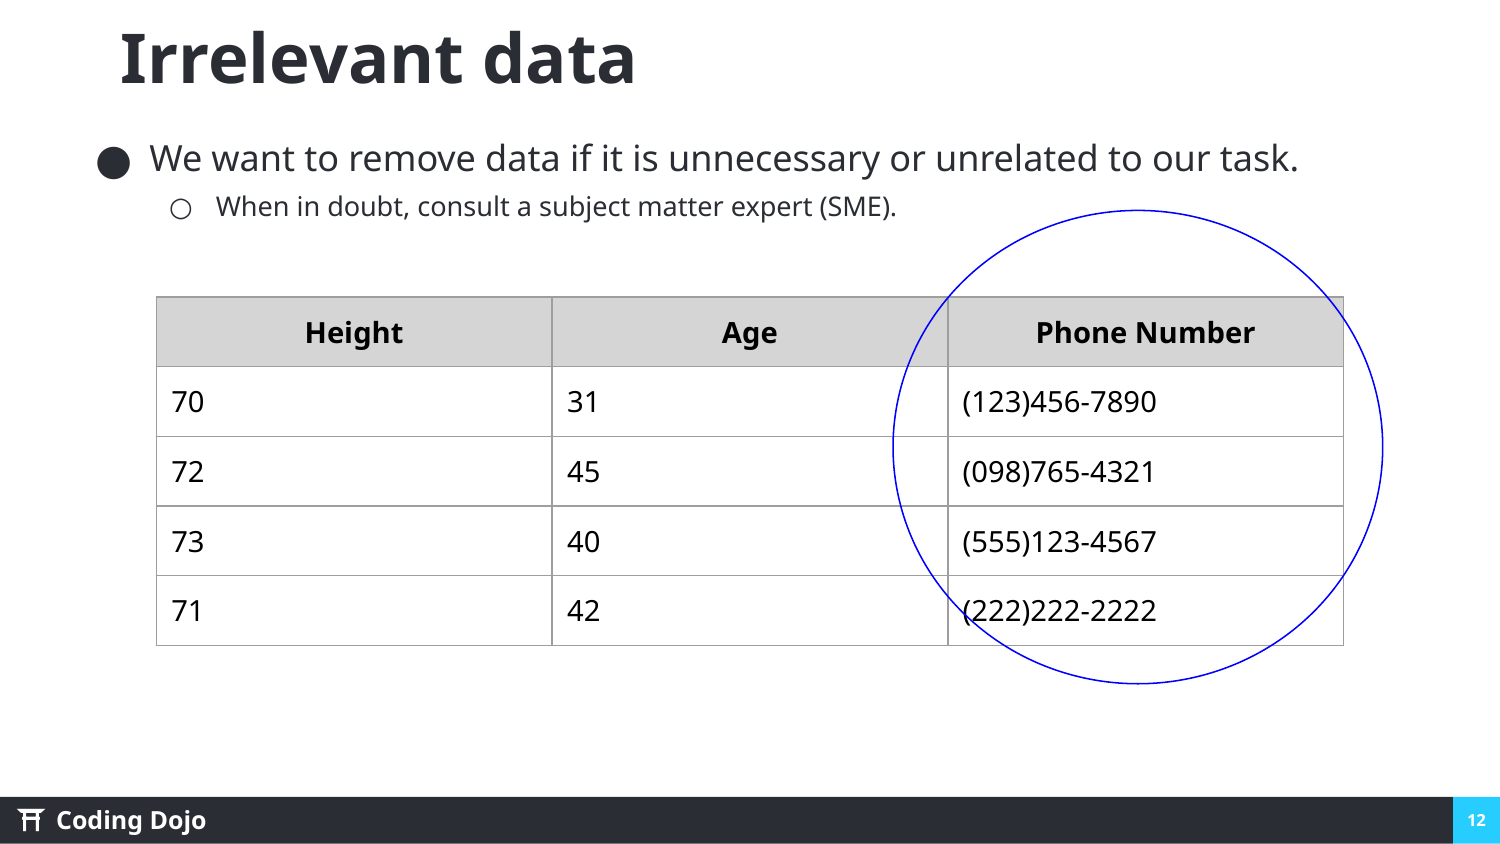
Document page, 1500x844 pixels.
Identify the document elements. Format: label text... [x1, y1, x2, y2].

text_box We want to remove data if it is unnecessary or unrelated to our task. When in doubt, consult a subject matter expert (SME). [68, 110, 1432, 277]
table_cell 73 [157, 507, 551, 575]
table_cell 71 [157, 576, 551, 645]
table_cell 42 [553, 576, 947, 645]
table_cell (222)222-2222 [1274, 578, 1343, 645]
table_header Age [553, 298, 946, 366]
table_cell 40 [553, 507, 931, 575]
table_cell 70 [157, 367, 551, 436]
table_cell 72 [157, 437, 551, 505]
picture [15, 804, 47, 836]
table_cell 31 [553, 367, 907, 436]
table_header Height [157, 298, 551, 366]
table_header Phone Number [1329, 298, 1343, 316]
table_cell (222)222-2222 [949, 599, 1002, 645]
title Irrelevant data [109, 0, 1402, 110]
text_box [893, 277, 1383, 684]
table_cell 45 [553, 437, 900, 505]
